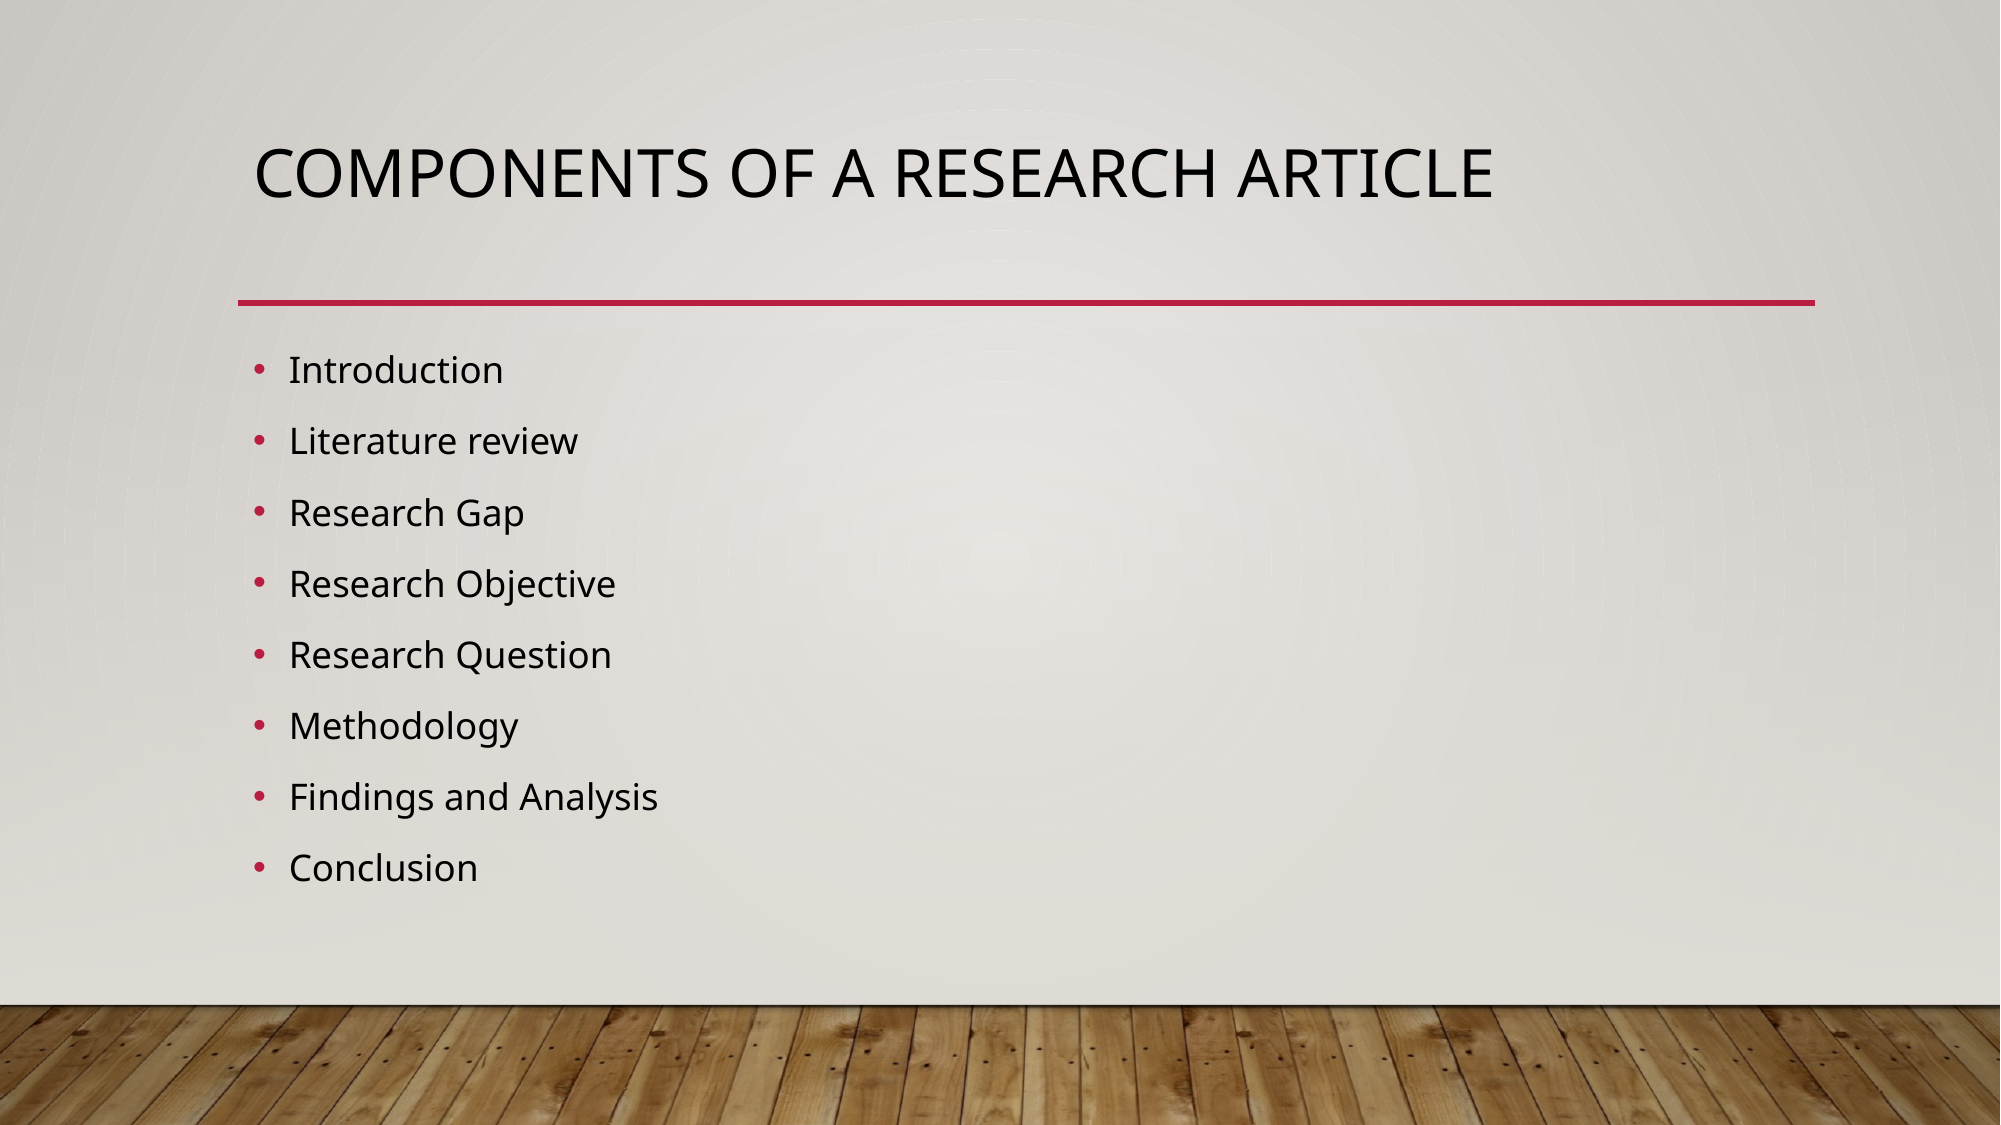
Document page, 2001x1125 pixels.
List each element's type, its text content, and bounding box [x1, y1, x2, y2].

title Components of a research article [238, 131, 1814, 305]
list Introduction Literature review Research Gap Research Objective Research Question Methodology Findings and Analysis Conclusion [238, 330, 1814, 897]
picture [0, 1005, 2000, 1125]
